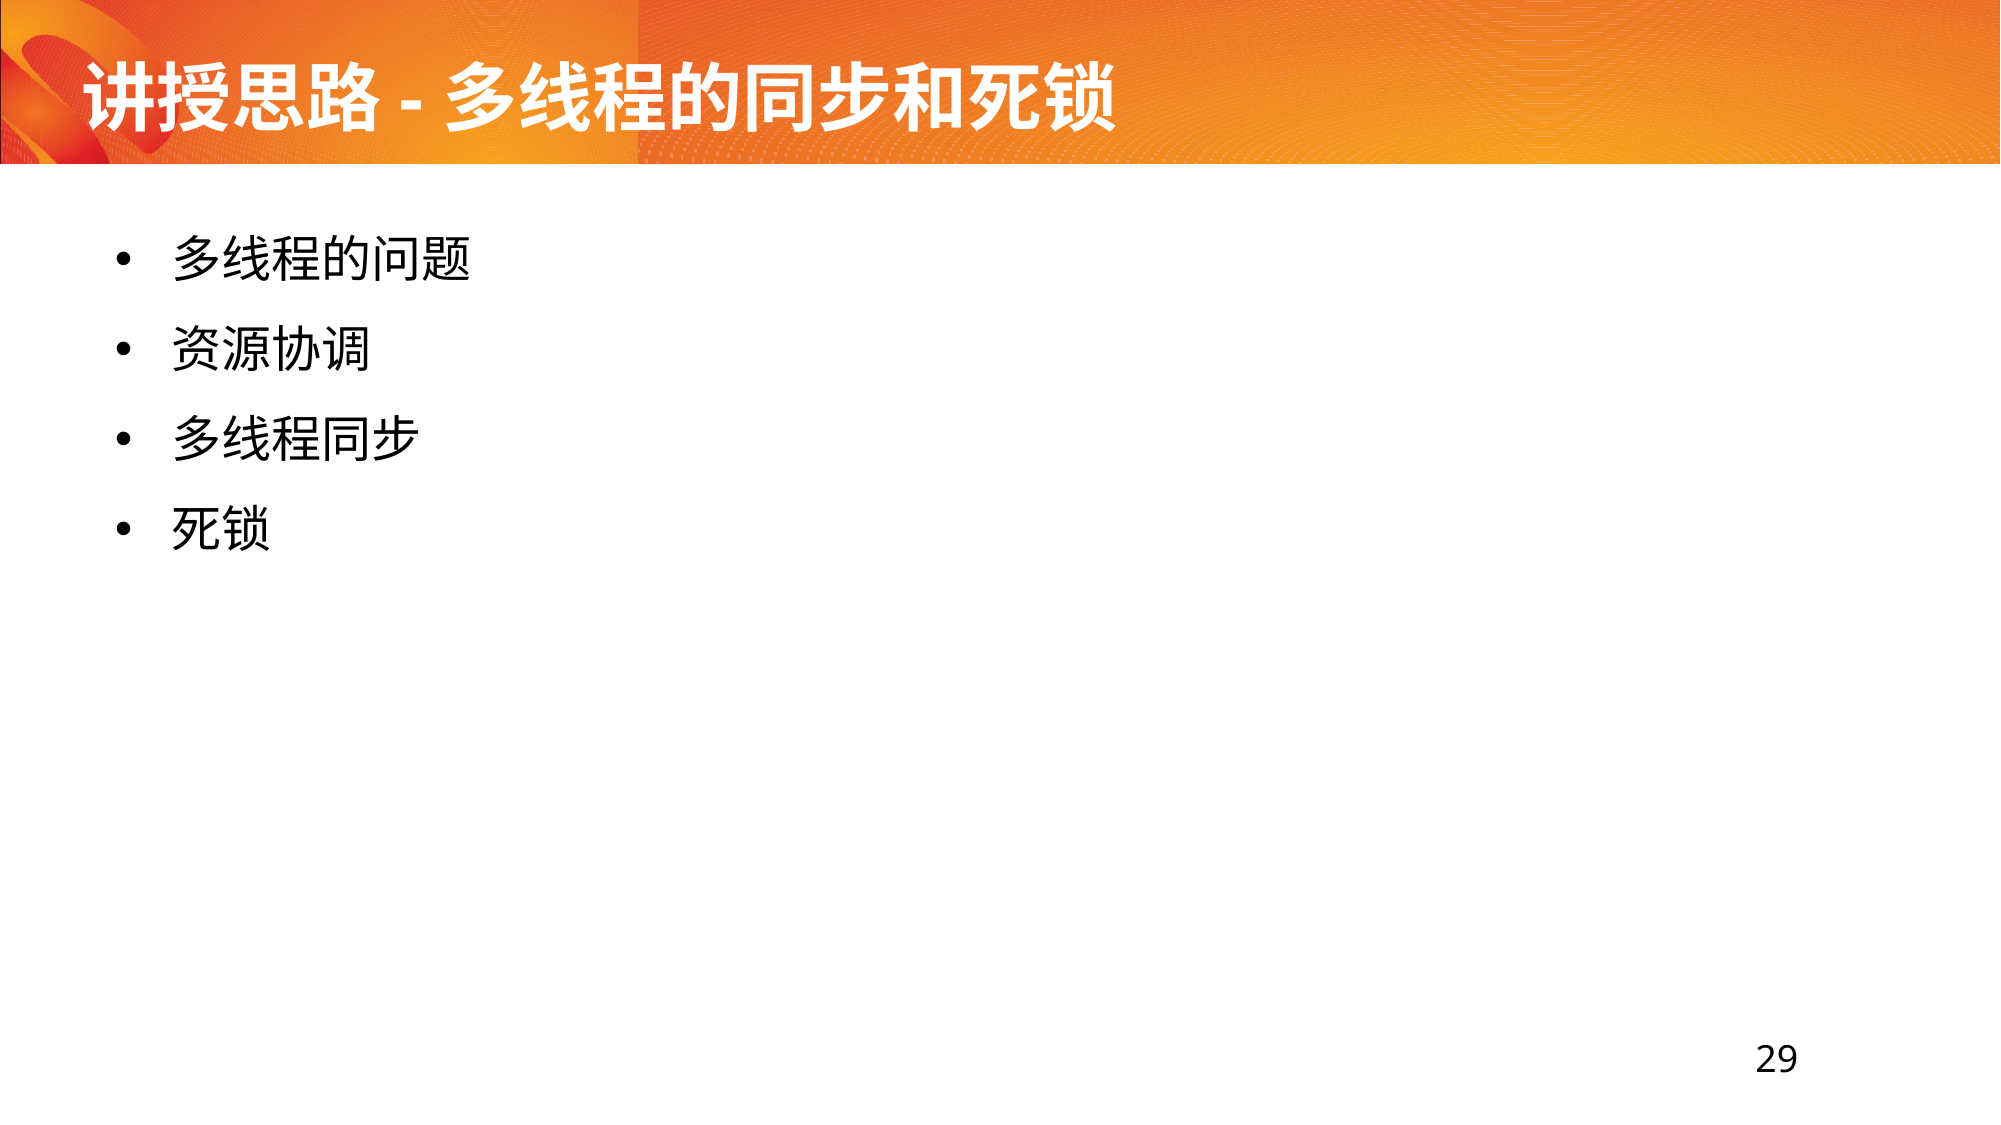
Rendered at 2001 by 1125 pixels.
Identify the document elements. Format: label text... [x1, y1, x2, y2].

picture [0, 0, 2000, 164]
list 多线程的问题 资源协调 多线程同步 死锁 [99, 190, 1900, 1005]
title 讲授思路-多线程的同步和死锁 [66, 42, 1675, 186]
